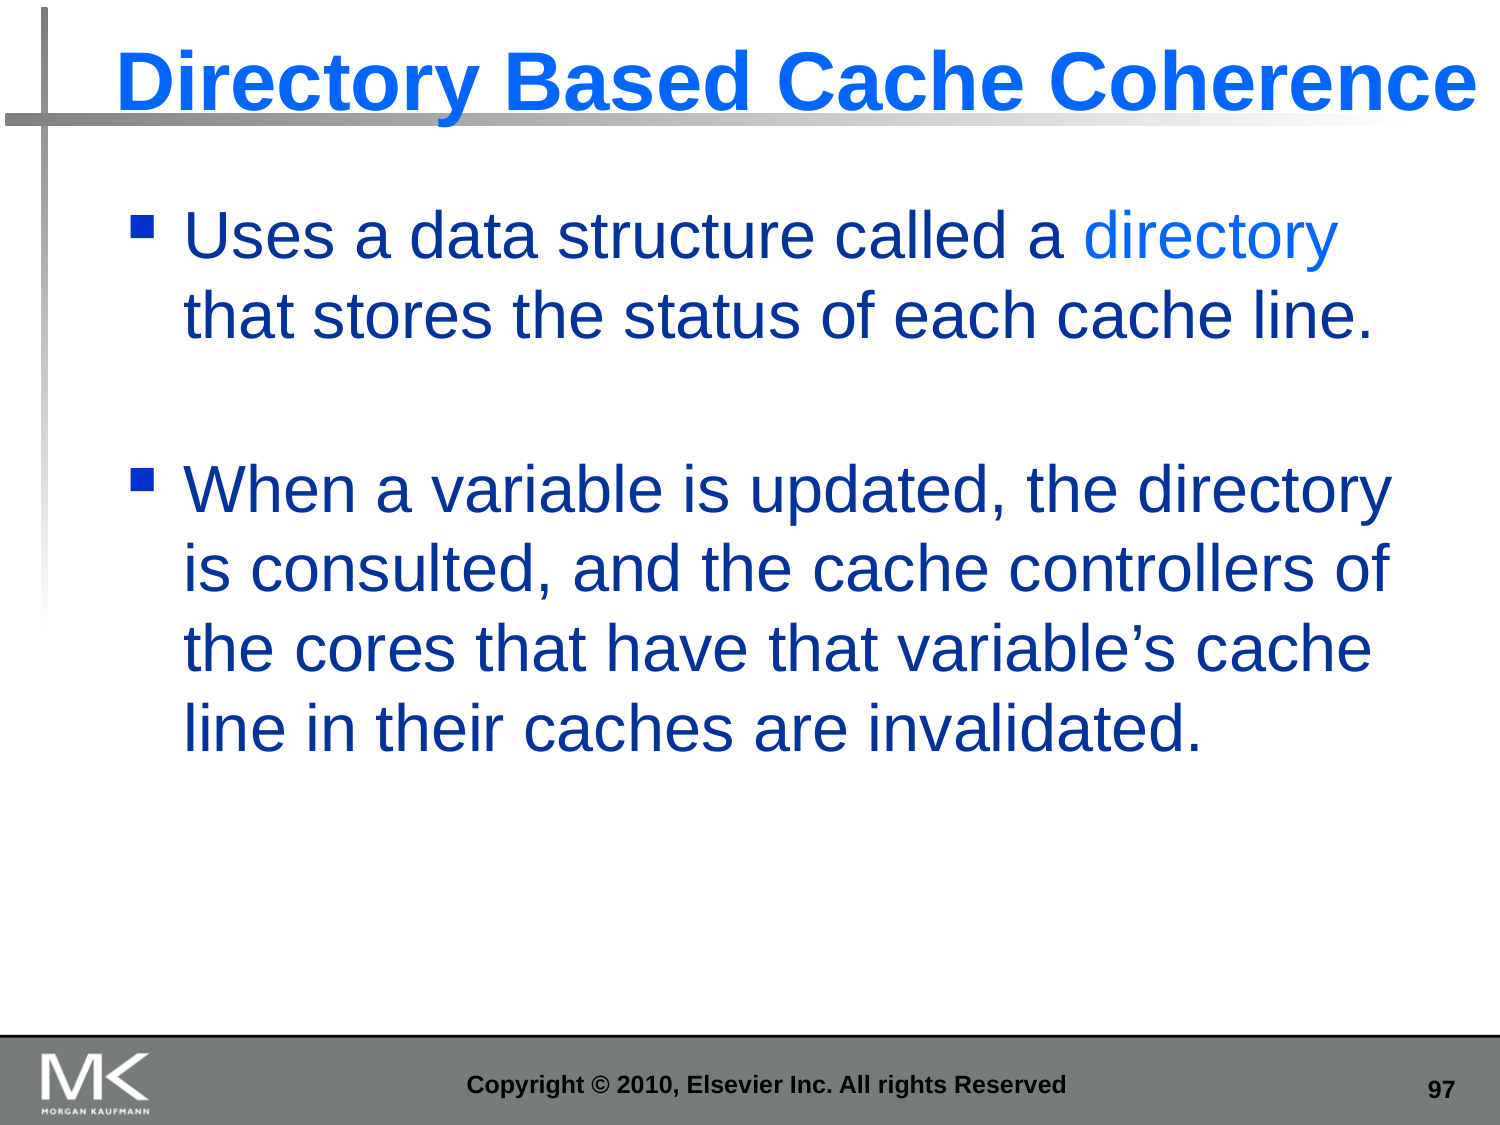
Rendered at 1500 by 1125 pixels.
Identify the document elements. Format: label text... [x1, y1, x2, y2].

footer Copyright © 2010, Elsevier Inc. All rights Reserved [170, 1046, 1365, 1106]
title Directory Based Cache Coherence [100, 0, 1500, 135]
picture [29, 1046, 160, 1123]
list Uses a data structure called a directory that stores the status of each cache line. When a variable is updated, the directory is consulted, and the cache controllers of the cores that have that variable’s cache line in their caches are invalidated. [112, 184, 1469, 1024]
